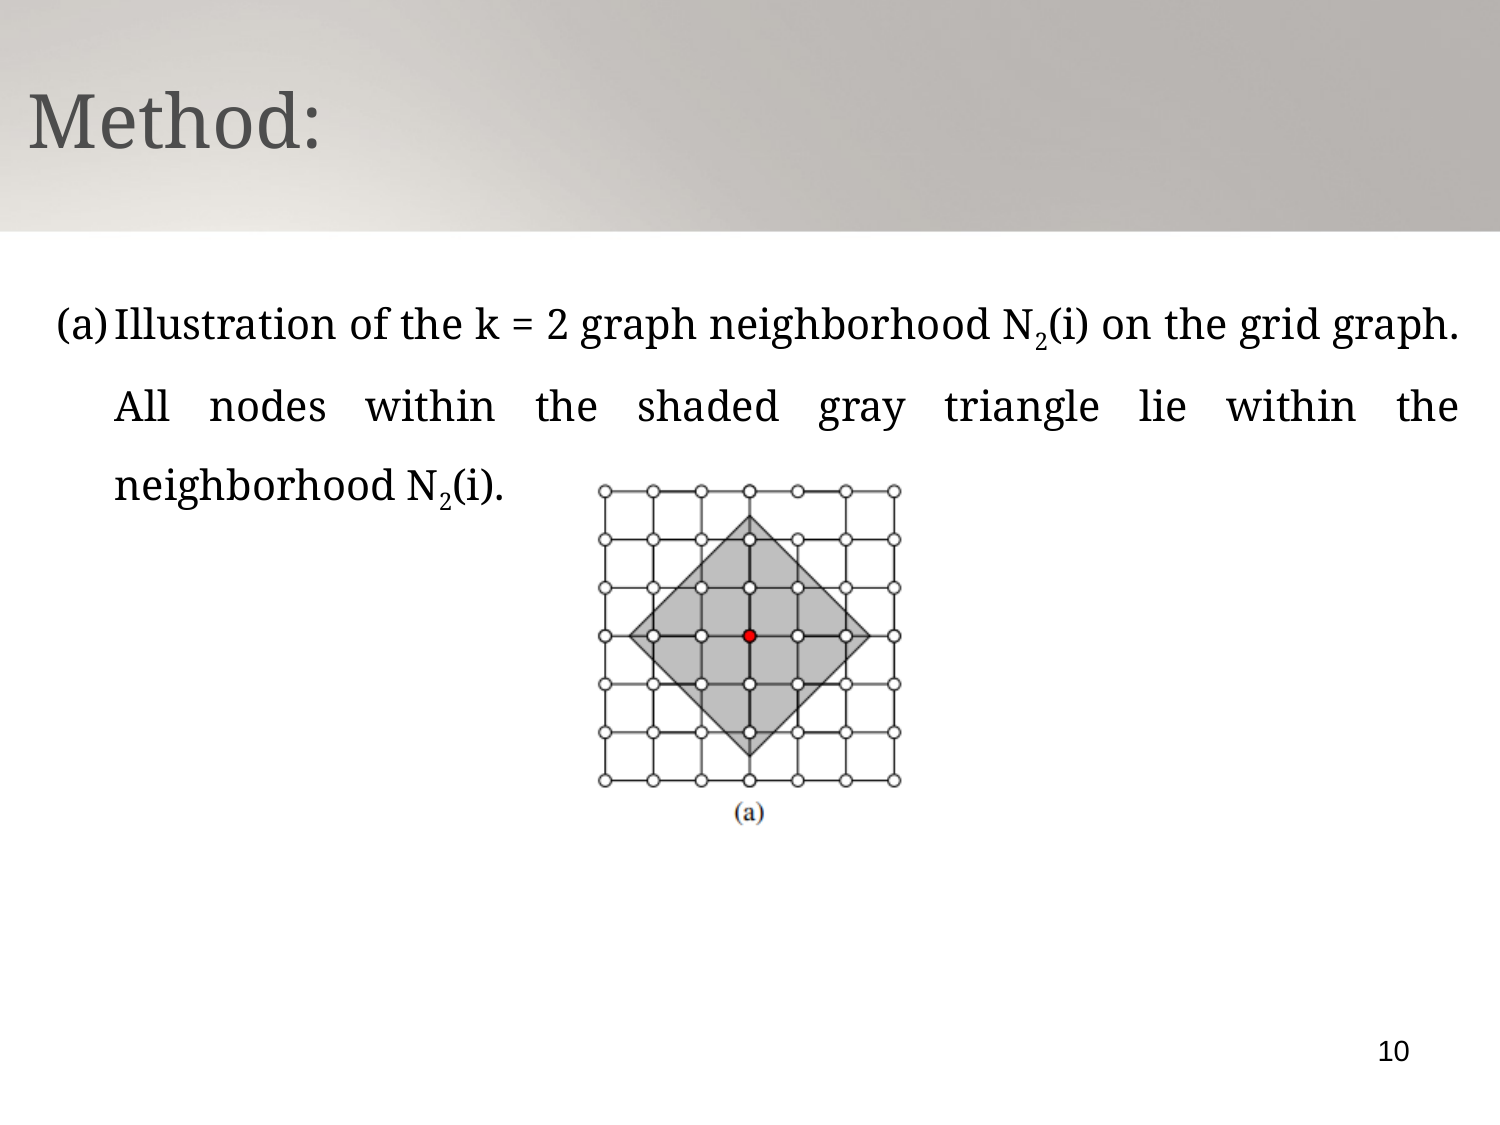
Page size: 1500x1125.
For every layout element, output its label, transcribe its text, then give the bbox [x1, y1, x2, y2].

slide_number 10 [1074, 1024, 1425, 1103]
text_box Method: [12, 24, 1186, 213]
text_box Illustration of the k = 2 graph neighborhood N2(i) on the grid graph. All nodes within the shaded gray triangle lie within the neighborhood N2(i). [24, 262, 1475, 945]
picture [0, 0, 1500, 1125]
